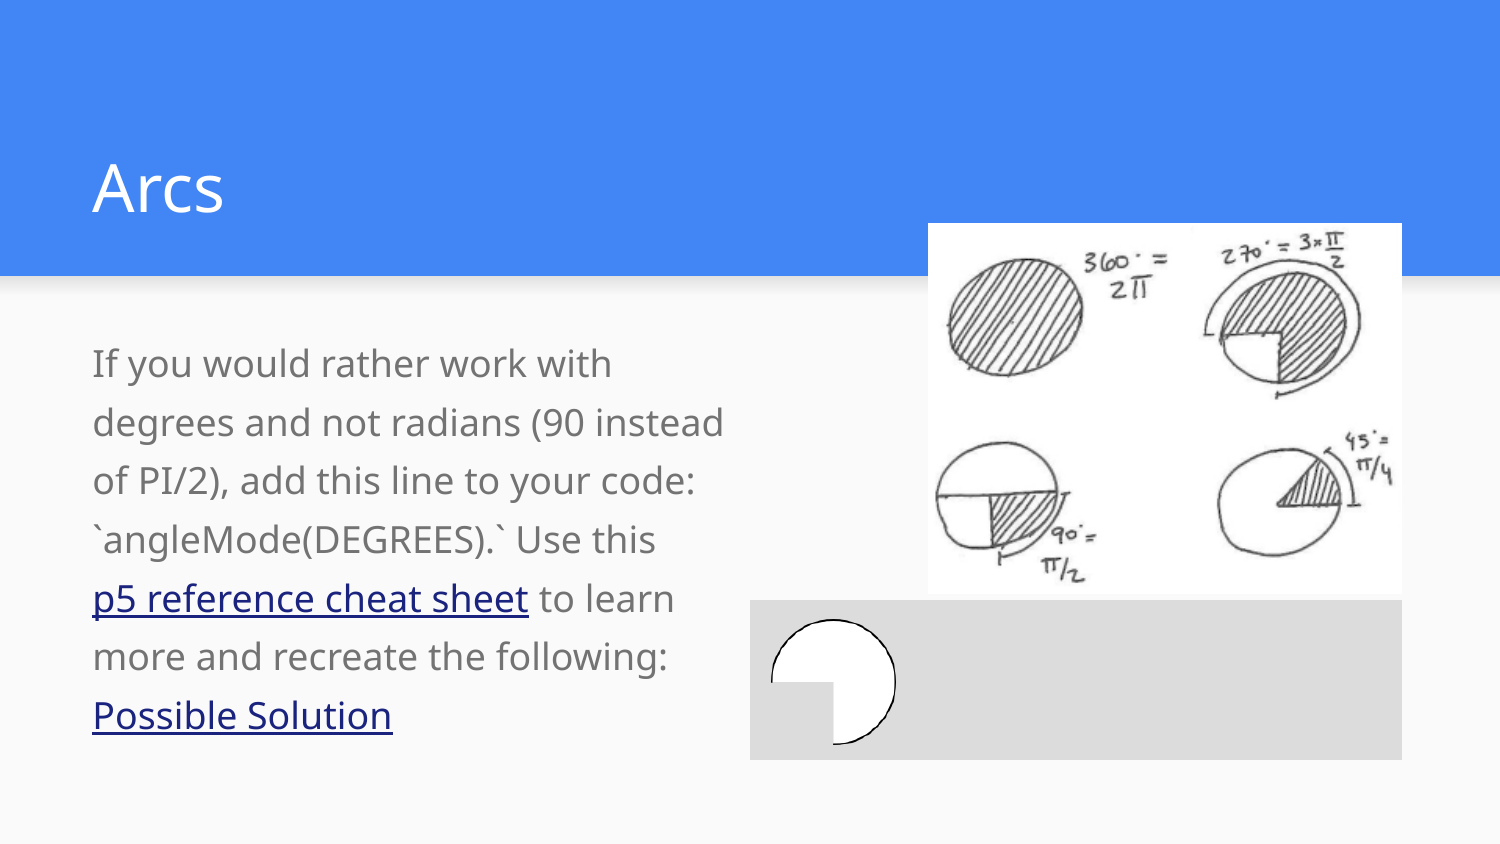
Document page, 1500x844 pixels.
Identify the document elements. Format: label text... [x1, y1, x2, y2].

title Arcs [77, 121, 1427, 248]
picture [928, 222, 1403, 594]
list If you would rather work with degrees and not radians (90 instead of PI/2), add this line to your code: `angleMode(DEGREES).` Use this p5 reference cheat sheet to learn more and recreate the following: Possible Solution [77, 314, 773, 760]
picture [749, 600, 1403, 760]
